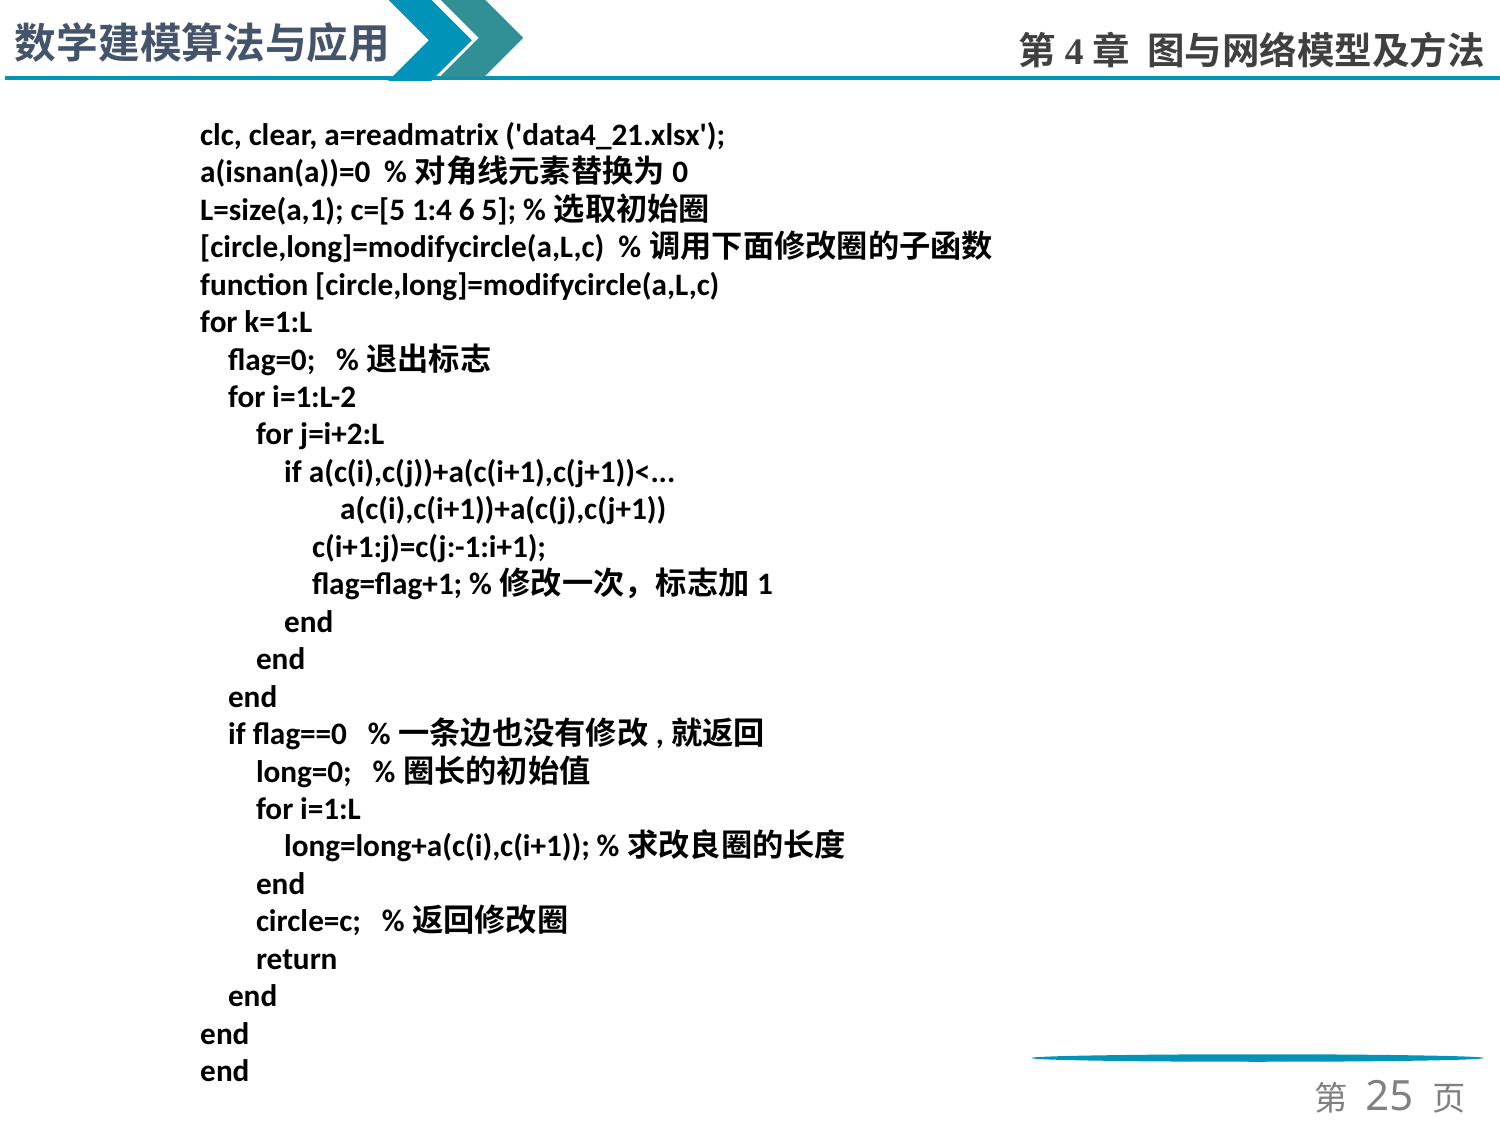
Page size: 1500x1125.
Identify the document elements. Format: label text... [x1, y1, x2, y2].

text_box clc, clear, a=readmatrix ('data4_21.xlsx'); a(isnan(a))=0 %对角线元素替换为0 L=size(a,1); c=[5 1:4 6 5]; %选取初始圈 [circle,long]=modifycircle(a,L,c) %调用下面修改圈的子函数 function [circle,long]=modifycircle(a,L,c) for k=1:L flag=0; %退出标志 for i=1:L-2 for j=i+2:L if a(c(i),c(j))+a(c(i+1),c(j+1))<... a(c(i),c(i+1))+a(c(j),c(j+1)) c(i+1:j)=c(j:-1:i+1); flag=flag+1; %修改一次，标志加1 end end end if flag==0 %一条边也没有修改,就返回 long=0; %圈长的初始值 for i=1:L long=long+a(c(i),c(i+1)); %求改良圈的长度 end circle=c; %返回修改圈 return end end end [185, 106, 1401, 1096]
